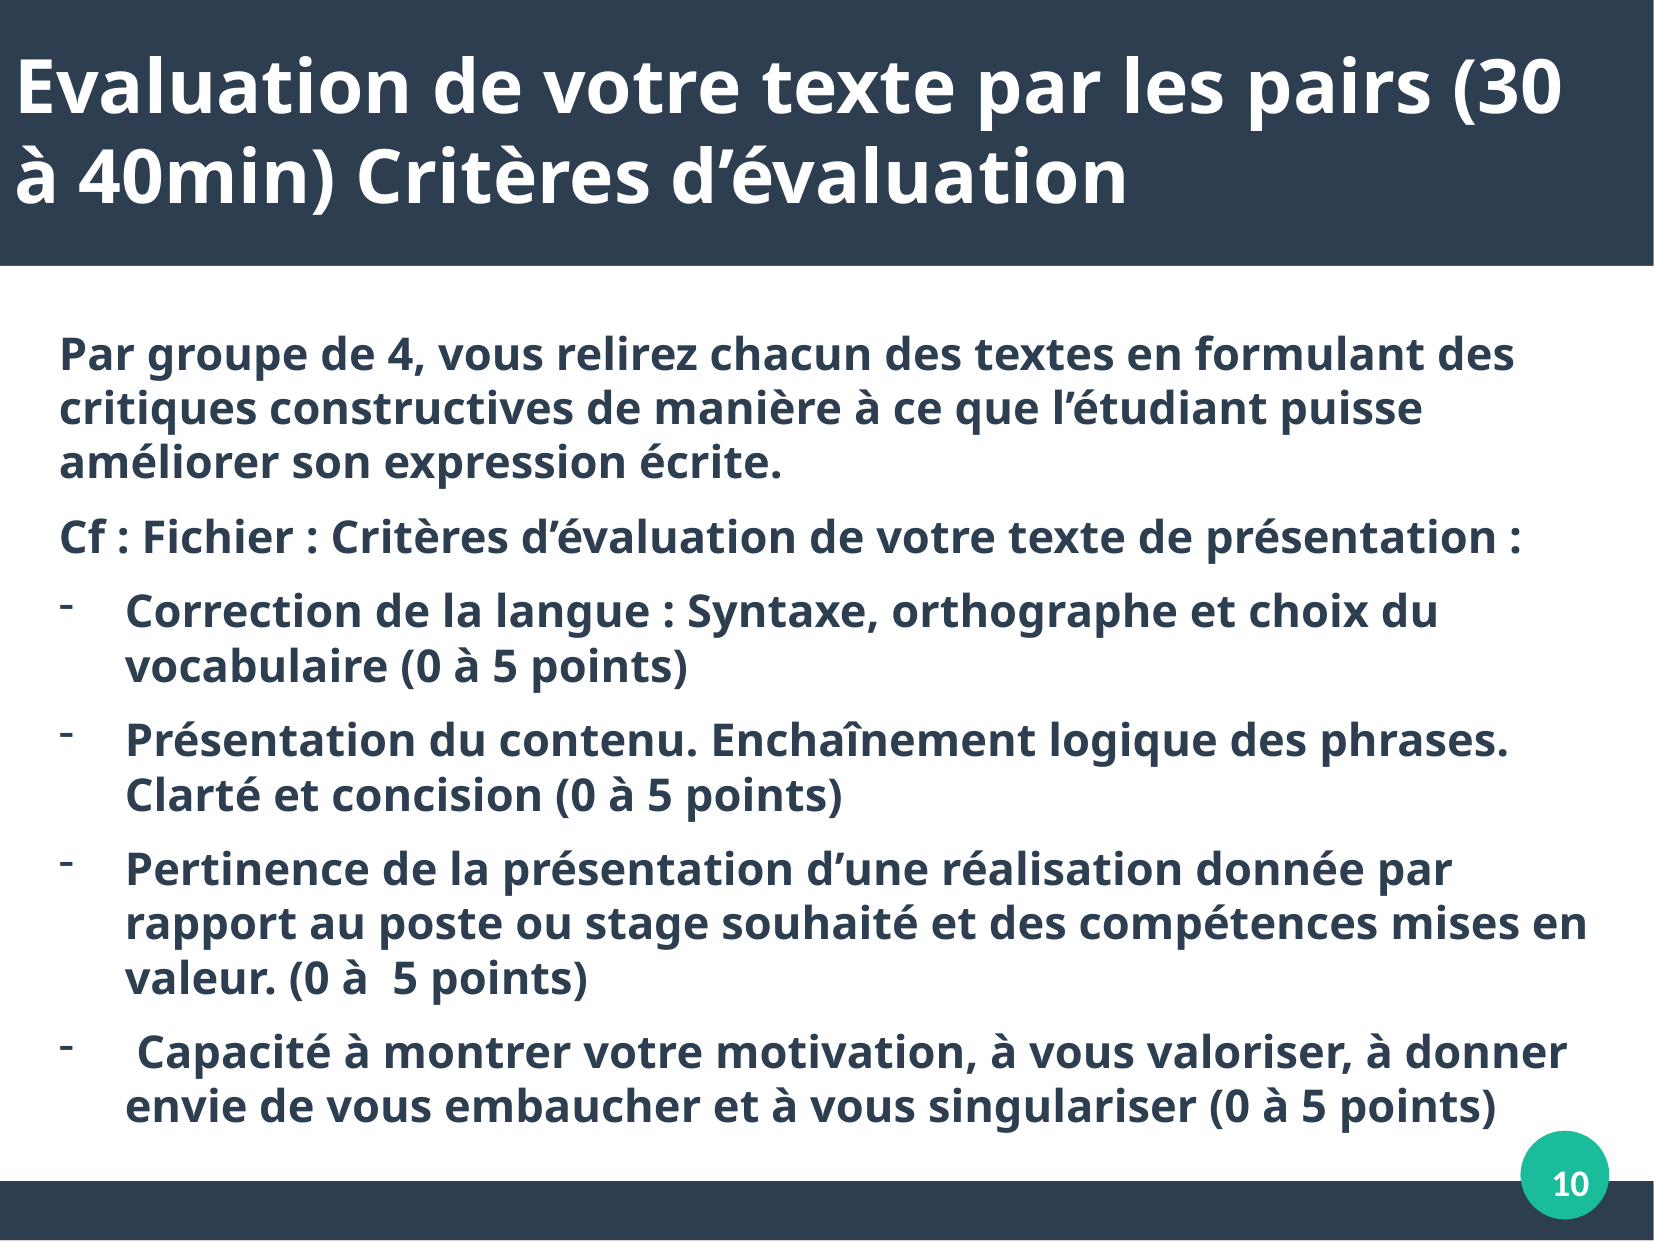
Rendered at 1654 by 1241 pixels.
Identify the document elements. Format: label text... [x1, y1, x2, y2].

text_box 10 [1536, 1151, 1630, 1212]
list Par groupe de 4, vous relirez chacun des textes en formulant des critiques constructives de manière à ce que l’étudiant puisse améliorer son expression écrite. Cf : Fichier : Critères d’évaluation de votre texte de présentation : Correction de la langue : Syntaxe, orthographe et choix du vocabulaire (0 à 5 points) Présentation du contenu. Enchaînement logique des phrases. Clarté et concision (0 à 5 points) Pertinence de la présentation d’une réalisation donnée par rapport au poste ou stage souhaité et des compétences mises en valeur. (0 à 5 points) Capacité à montrer votre motivation, à vous valoriser, à donner envie de vous embaucher et à vous singulariser (0 à 5 points) [59, 324, 1595, 1152]
title Evaluation de votre texte par les pairs (30 à 40min) Critères d’évaluation [14, 49, 1630, 207]
